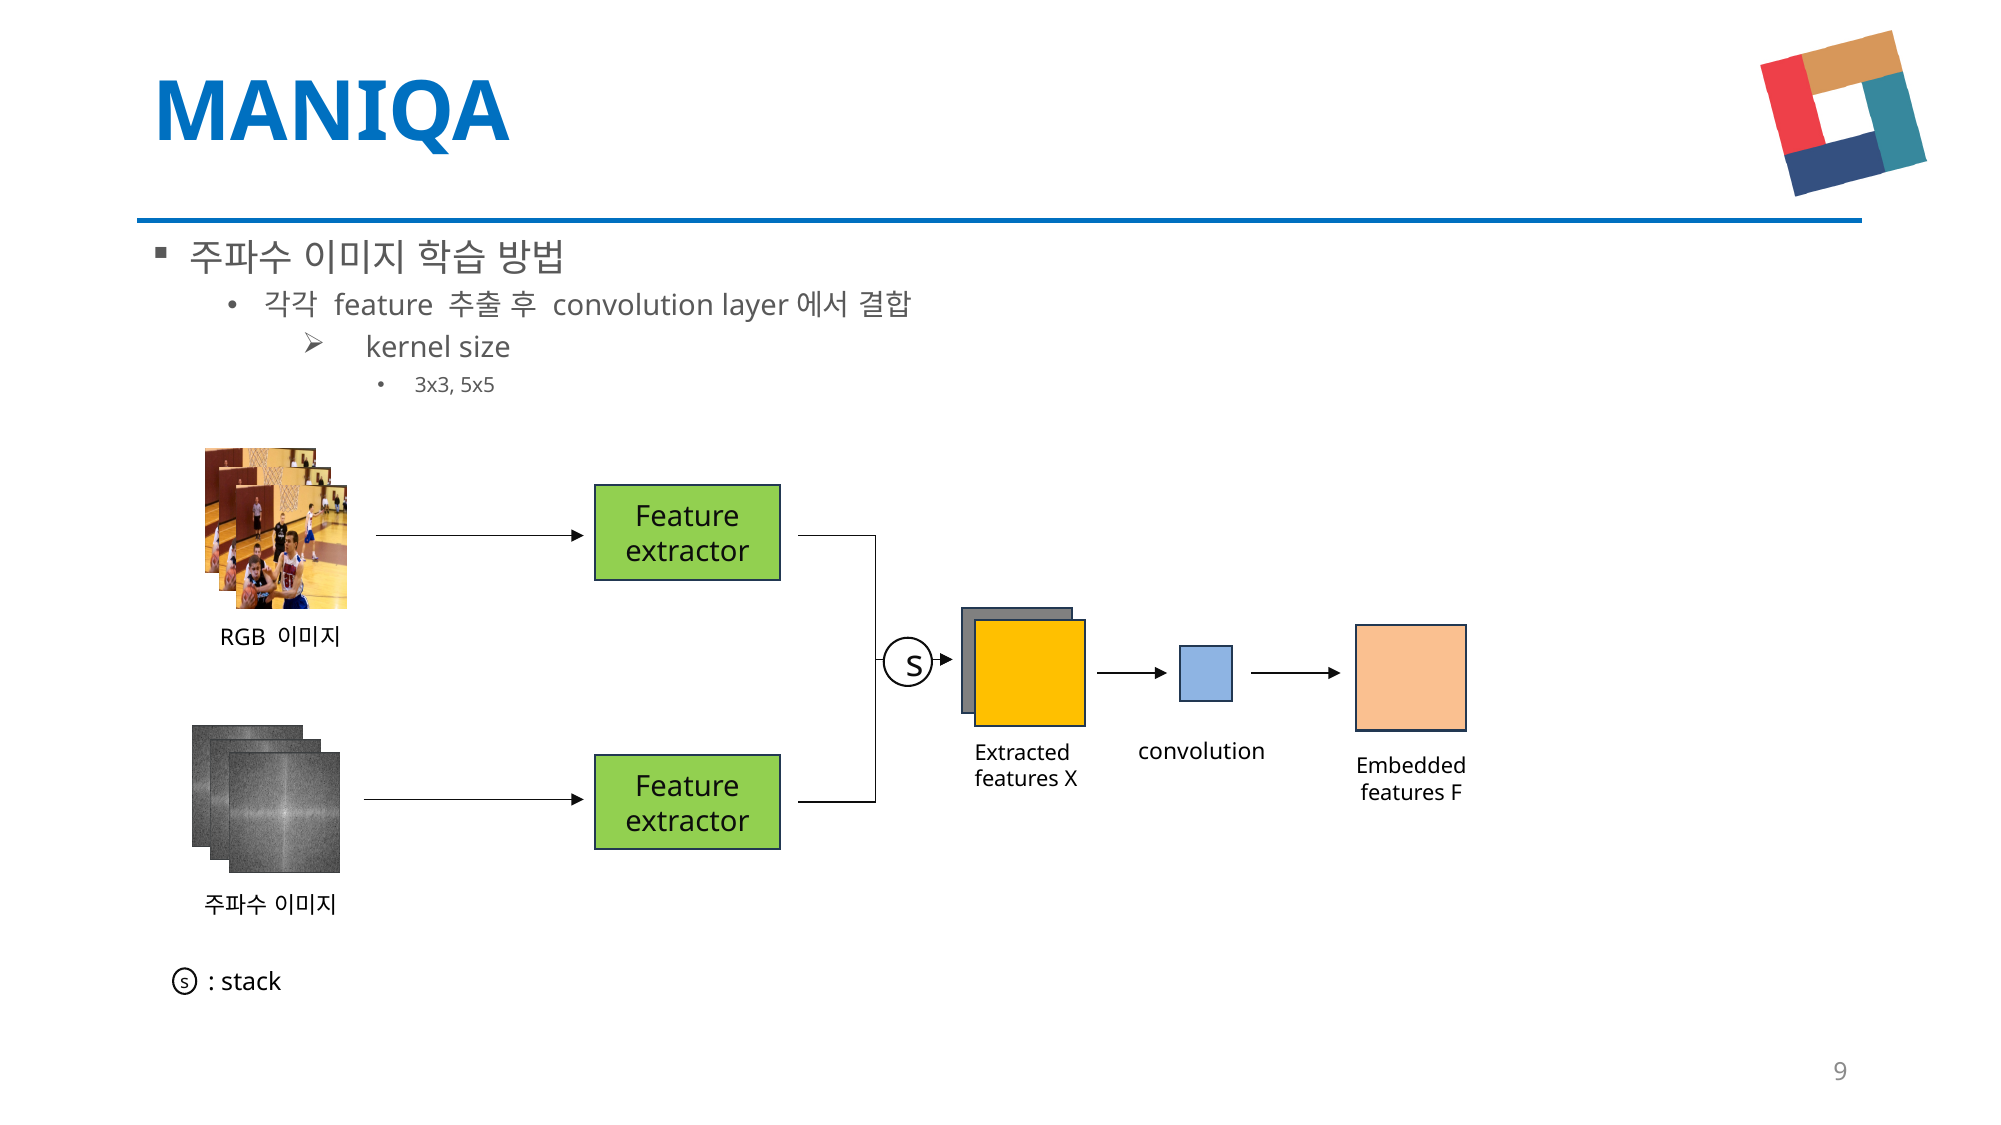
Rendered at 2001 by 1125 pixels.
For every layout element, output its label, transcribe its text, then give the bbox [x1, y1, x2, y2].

text_box [1179, 645, 1233, 702]
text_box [798, 535, 953, 659]
slide_number 9 [1412, 1042, 1863, 1103]
text_box [961, 607, 1073, 714]
list 주파수 이미지 학습 방법 각각 feature 추출 후 convolution layer에서 결합 kernel size 3x3, 5x5 [137, 232, 1863, 1024]
text_box convolution [1079, 728, 1324, 772]
text_box RGB 이미지 [205, 615, 373, 658]
text_box Embedded features F [1334, 744, 1489, 812]
text_box s [172, 967, 193, 995]
text_box [974, 619, 1086, 727]
picture [1863, 28, 1936, 203]
picture [205, 448, 347, 609]
text_box : stack [193, 958, 376, 1004]
text_box 주파수 이미지 [189, 882, 371, 926]
text_box Feature extractor [594, 484, 781, 581]
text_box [798, 659, 953, 802]
text_box Extracted features X [959, 731, 1098, 799]
picture [192, 725, 340, 874]
title MANIQA [137, 19, 1863, 208]
text_box Feature extractor [594, 754, 781, 850]
text_box [1355, 624, 1467, 732]
